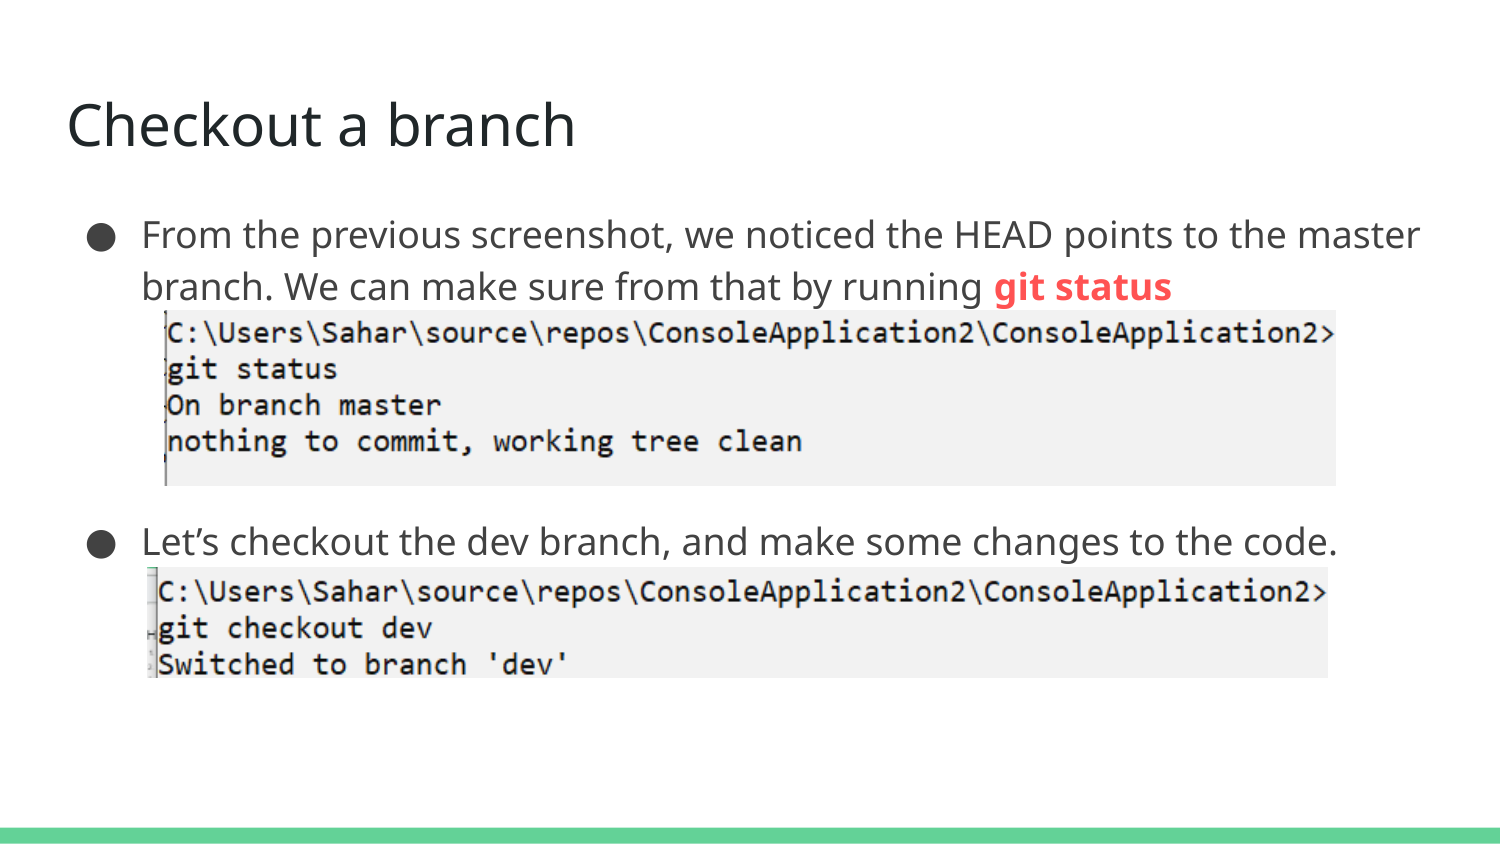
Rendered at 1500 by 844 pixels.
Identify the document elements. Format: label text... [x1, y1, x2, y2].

title Checkout a branch [51, 72, 1449, 167]
picture [147, 567, 1328, 678]
picture [163, 310, 1337, 486]
list From the previous screenshot, we noticed the HEAD points to the master branch. We can make sure from that by running git status Let’s checkout the dev branch, and make some changes to the code. [51, 189, 1449, 750]
